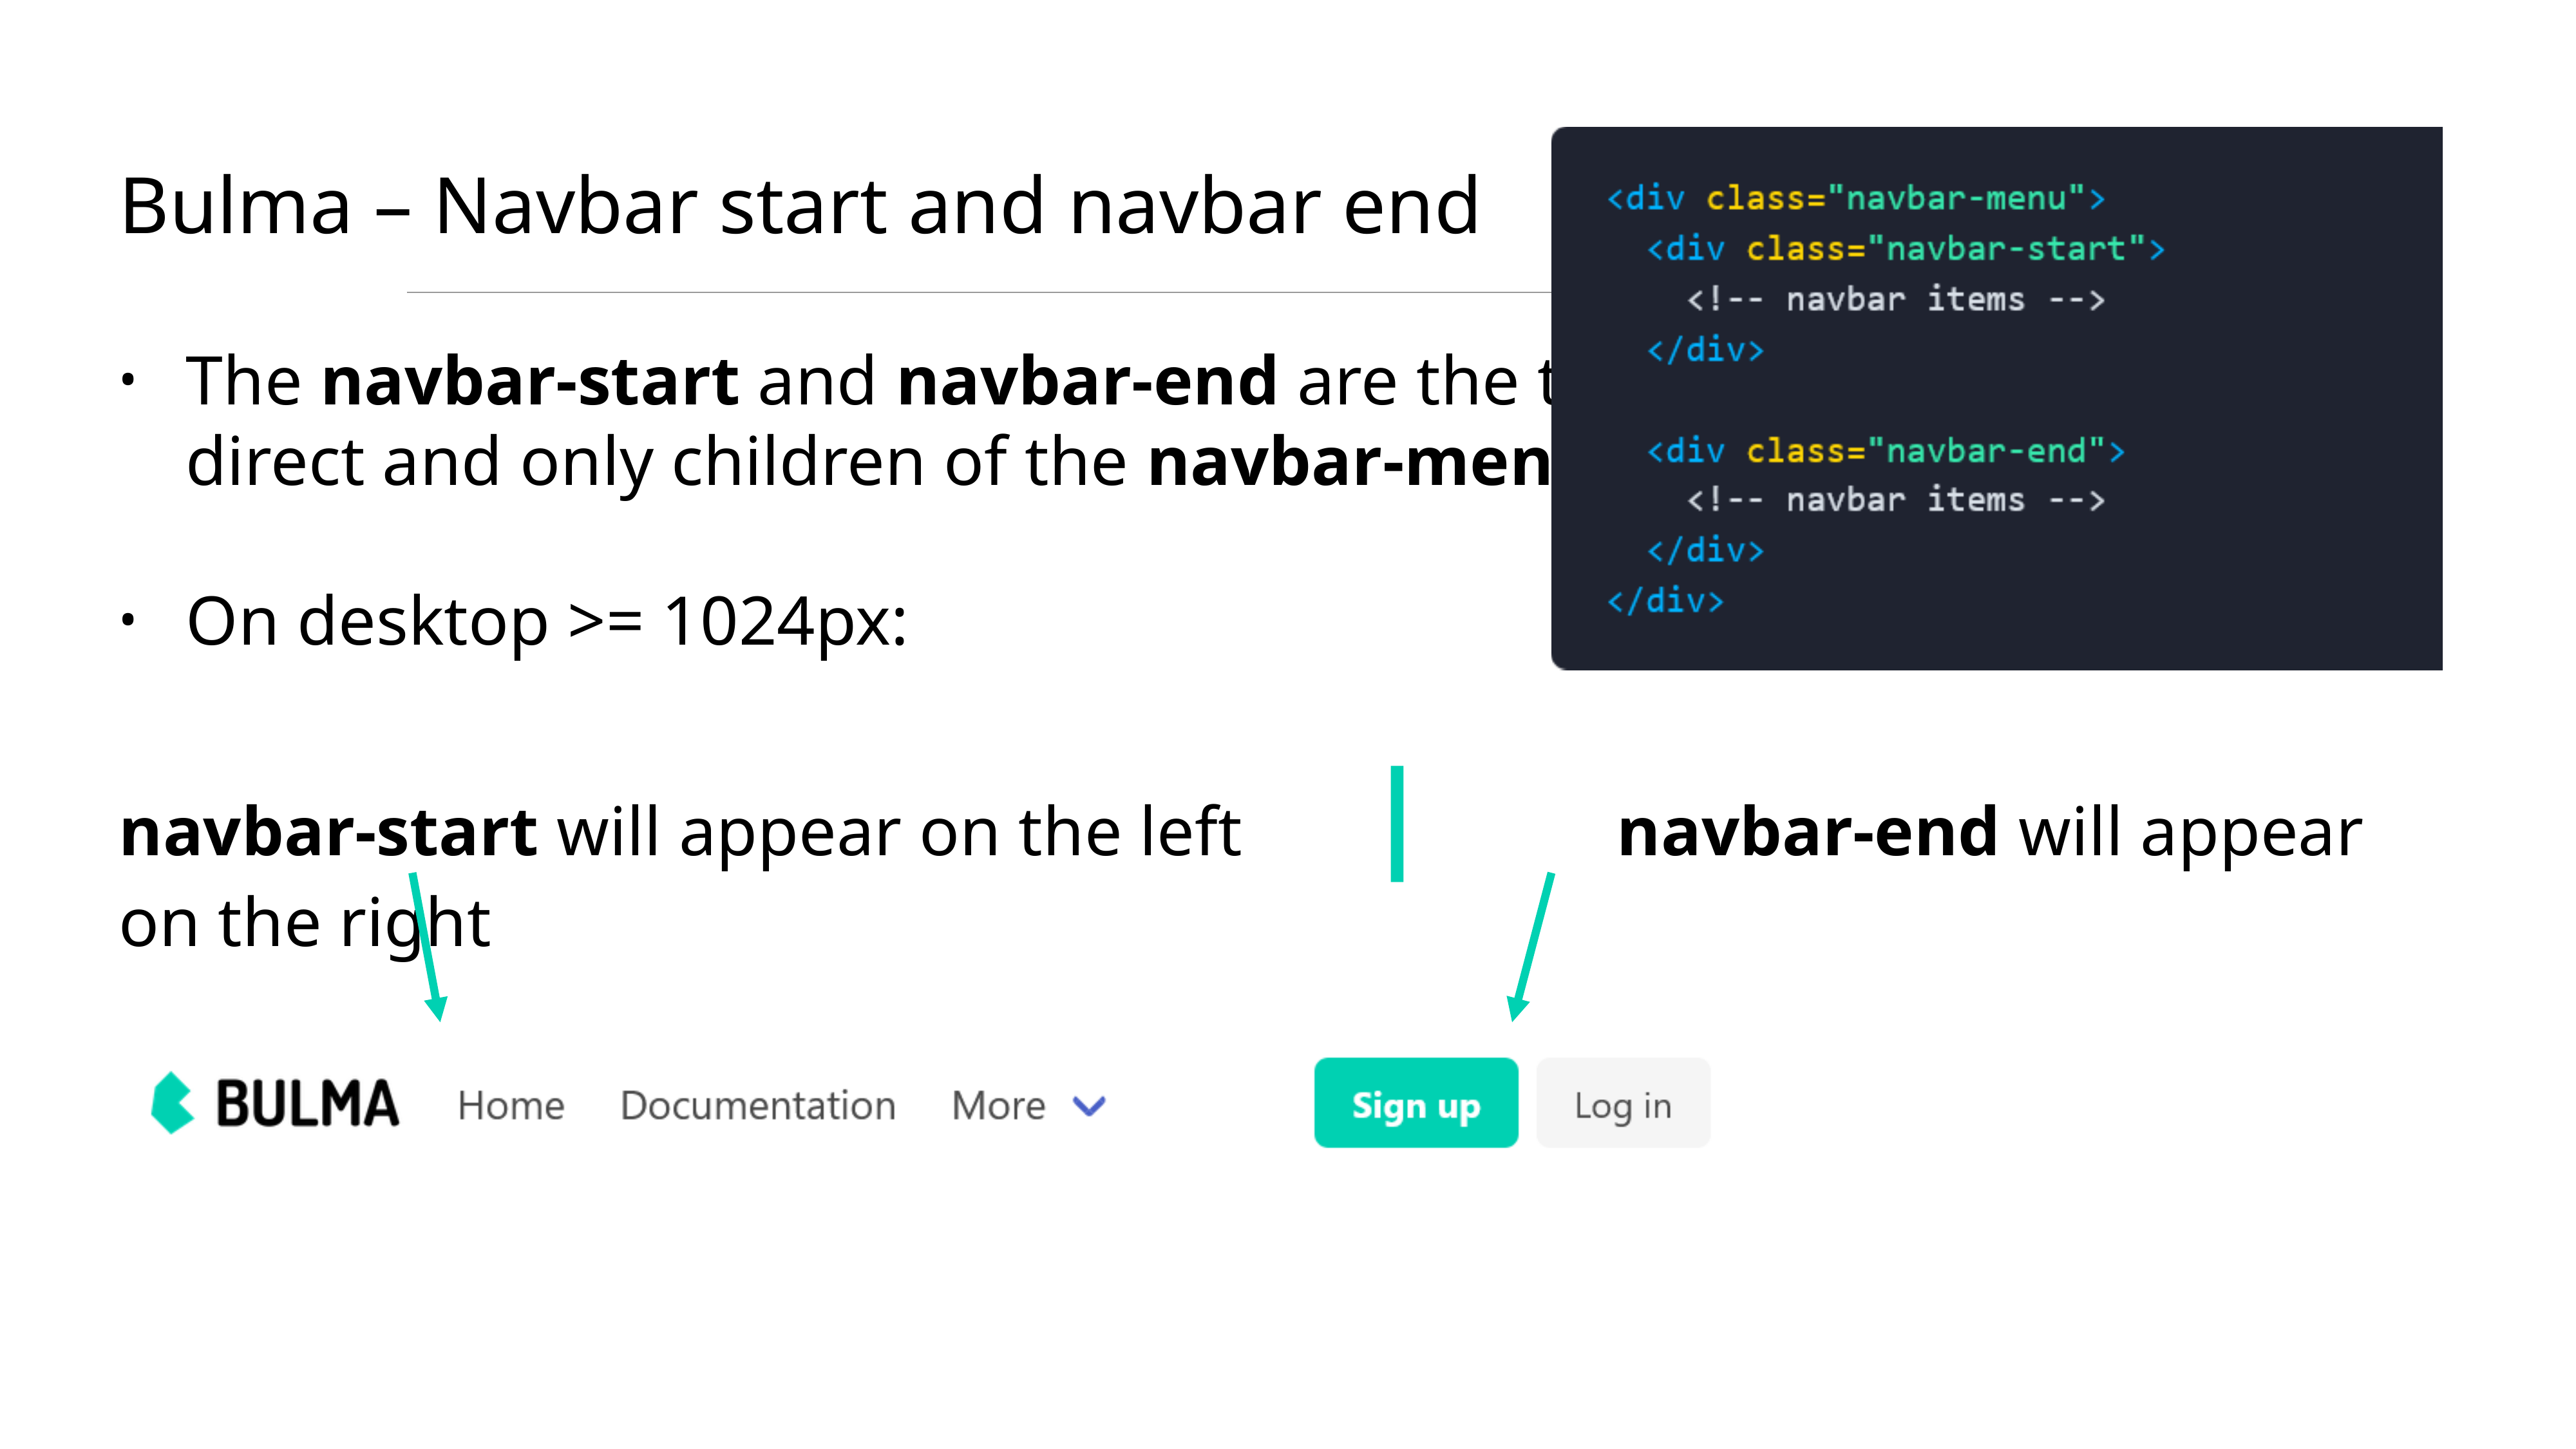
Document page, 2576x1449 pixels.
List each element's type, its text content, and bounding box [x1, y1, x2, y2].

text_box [1511, 873, 1552, 1023]
picture [90, 1022, 1784, 1176]
title Bulma – Navbar start and navbar end [111, 48, 2170, 257]
list The navbar-start and navbar-end are the two direct and only children of the navbar-menu On desktop >= 1024px: navbar-start will appear on the left | navbar-end will appear on the right [111, 330, 2458, 1321]
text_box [412, 873, 440, 1023]
picture [1551, 127, 2443, 670]
